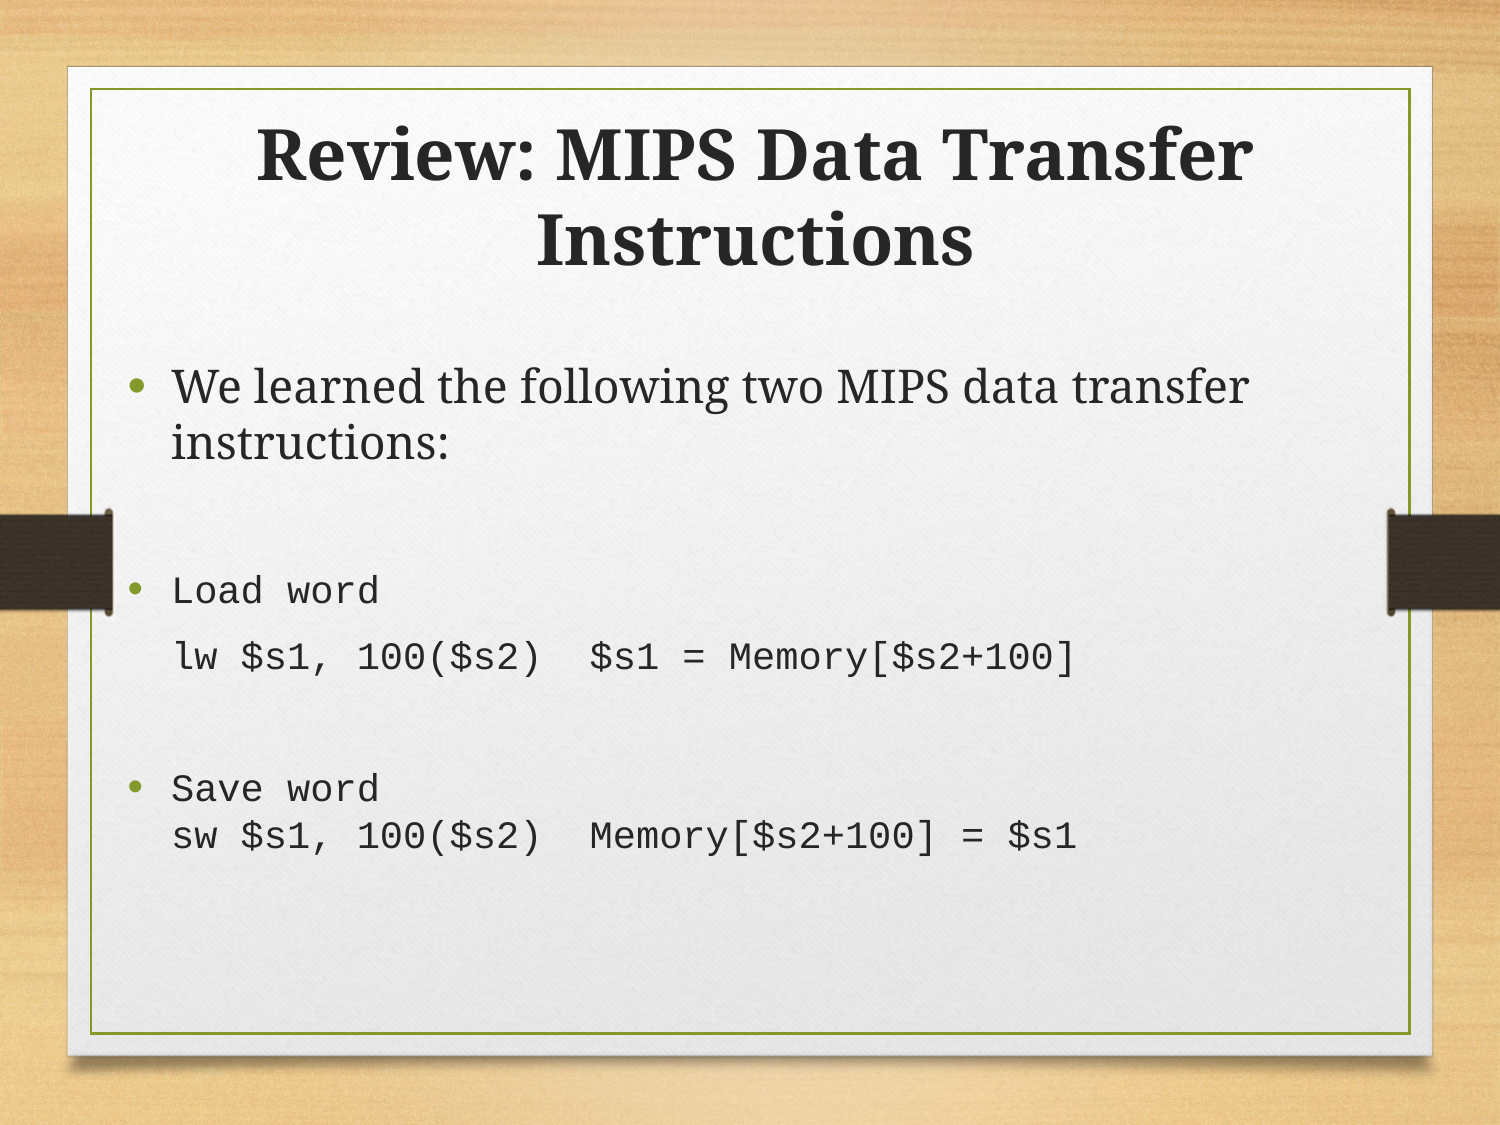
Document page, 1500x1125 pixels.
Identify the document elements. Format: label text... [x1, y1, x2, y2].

picture [0, 0, 1500, 1125]
list We learned the following two MIPS data transfer instructions: Load word lw $s1, 100($s2) $s1 = Memory[$s2+100] Save word sw $s1, 100($s2) Memory[$s2+100] = $s1 [112, 350, 1400, 916]
title Review: MIPS Data Transfer Instructions [99, 87, 1413, 302]
